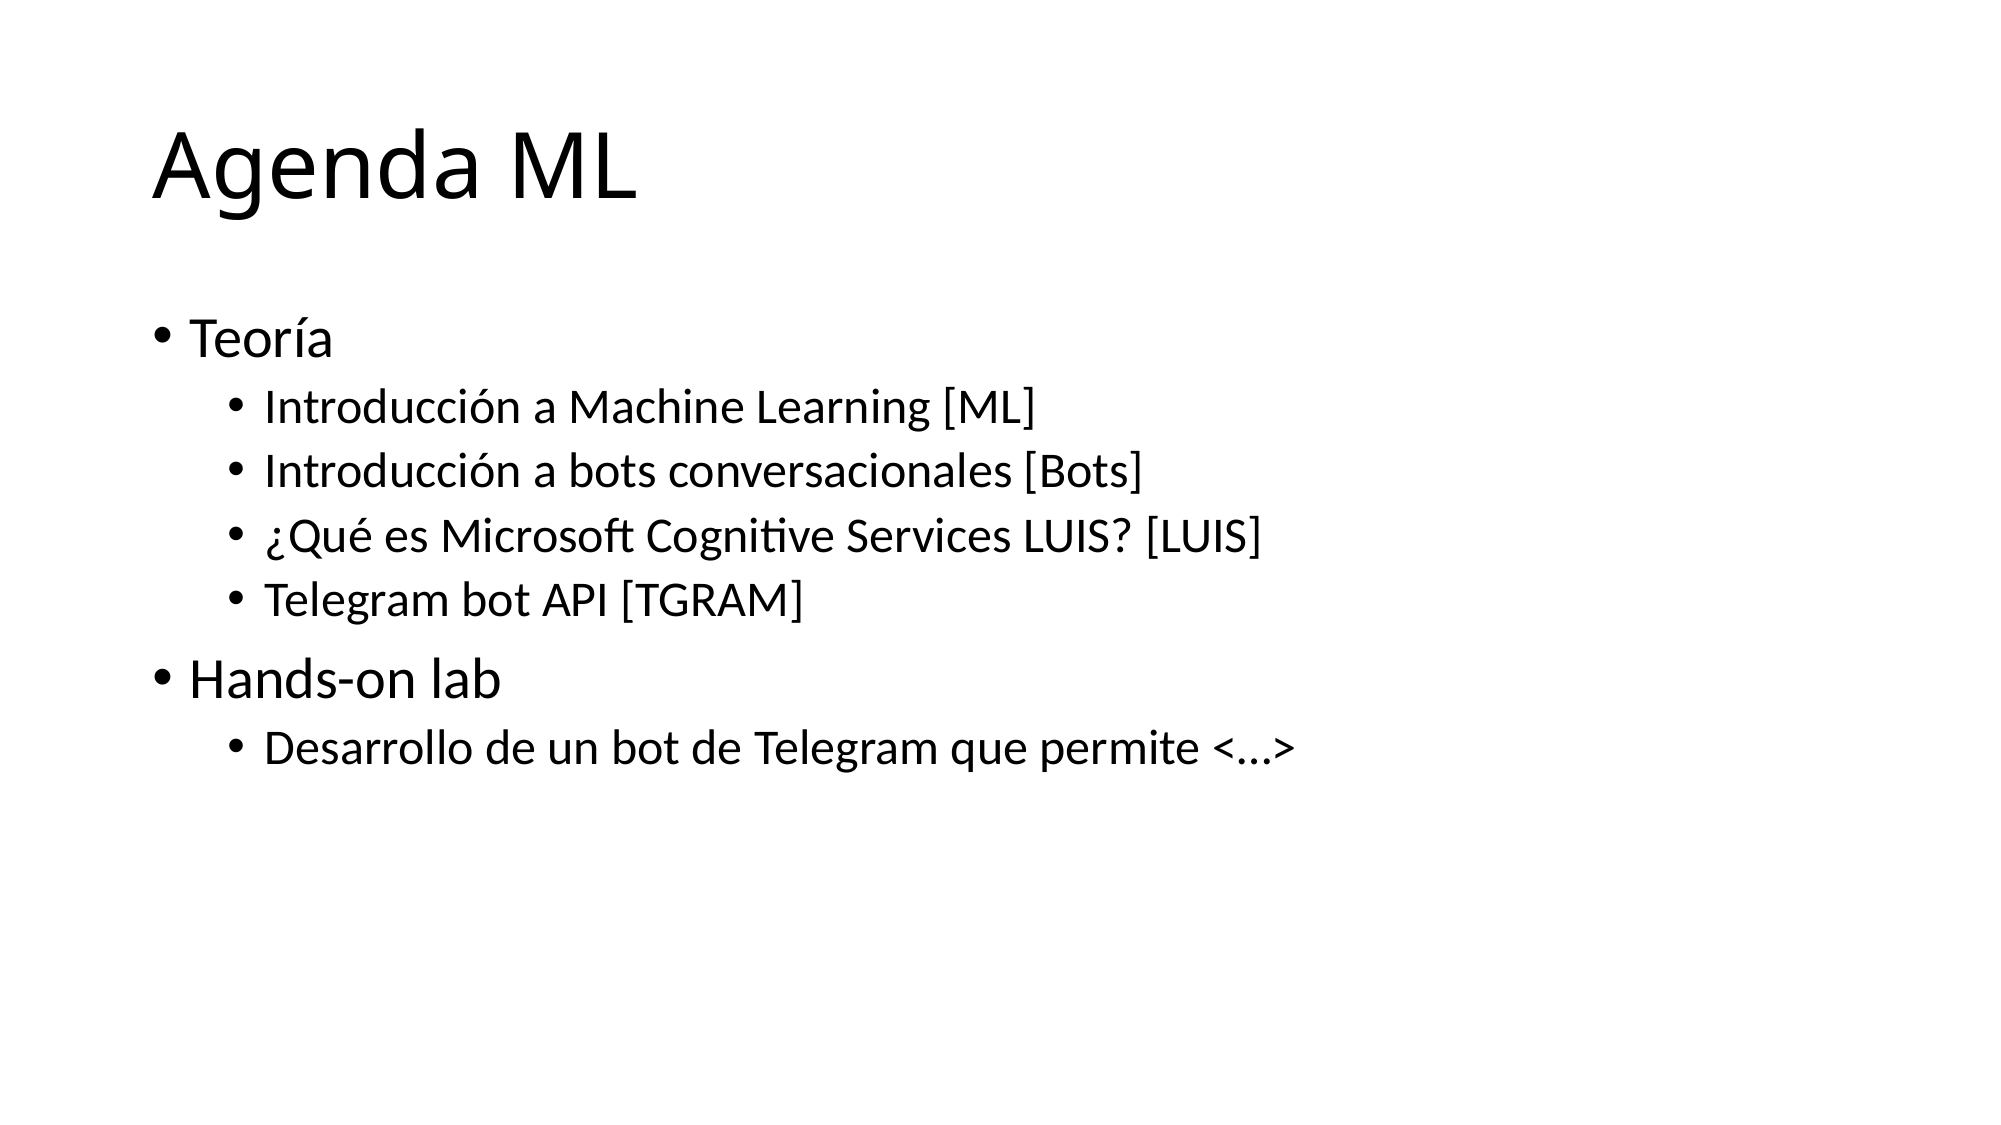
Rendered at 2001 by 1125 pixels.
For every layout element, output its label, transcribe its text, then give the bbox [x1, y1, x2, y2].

title Agenda ML [137, 59, 1863, 278]
list Teoría Introducción a Machine Learning [ML] Introducción a bots conversacionales [Bots] ¿Qué es Microsoft Cognitive Services LUIS? [LUIS] Telegram bot API [TGRAM] Hands-on lab Desarrollo de un bot de Telegram que permite <…> [137, 299, 1863, 1014]
